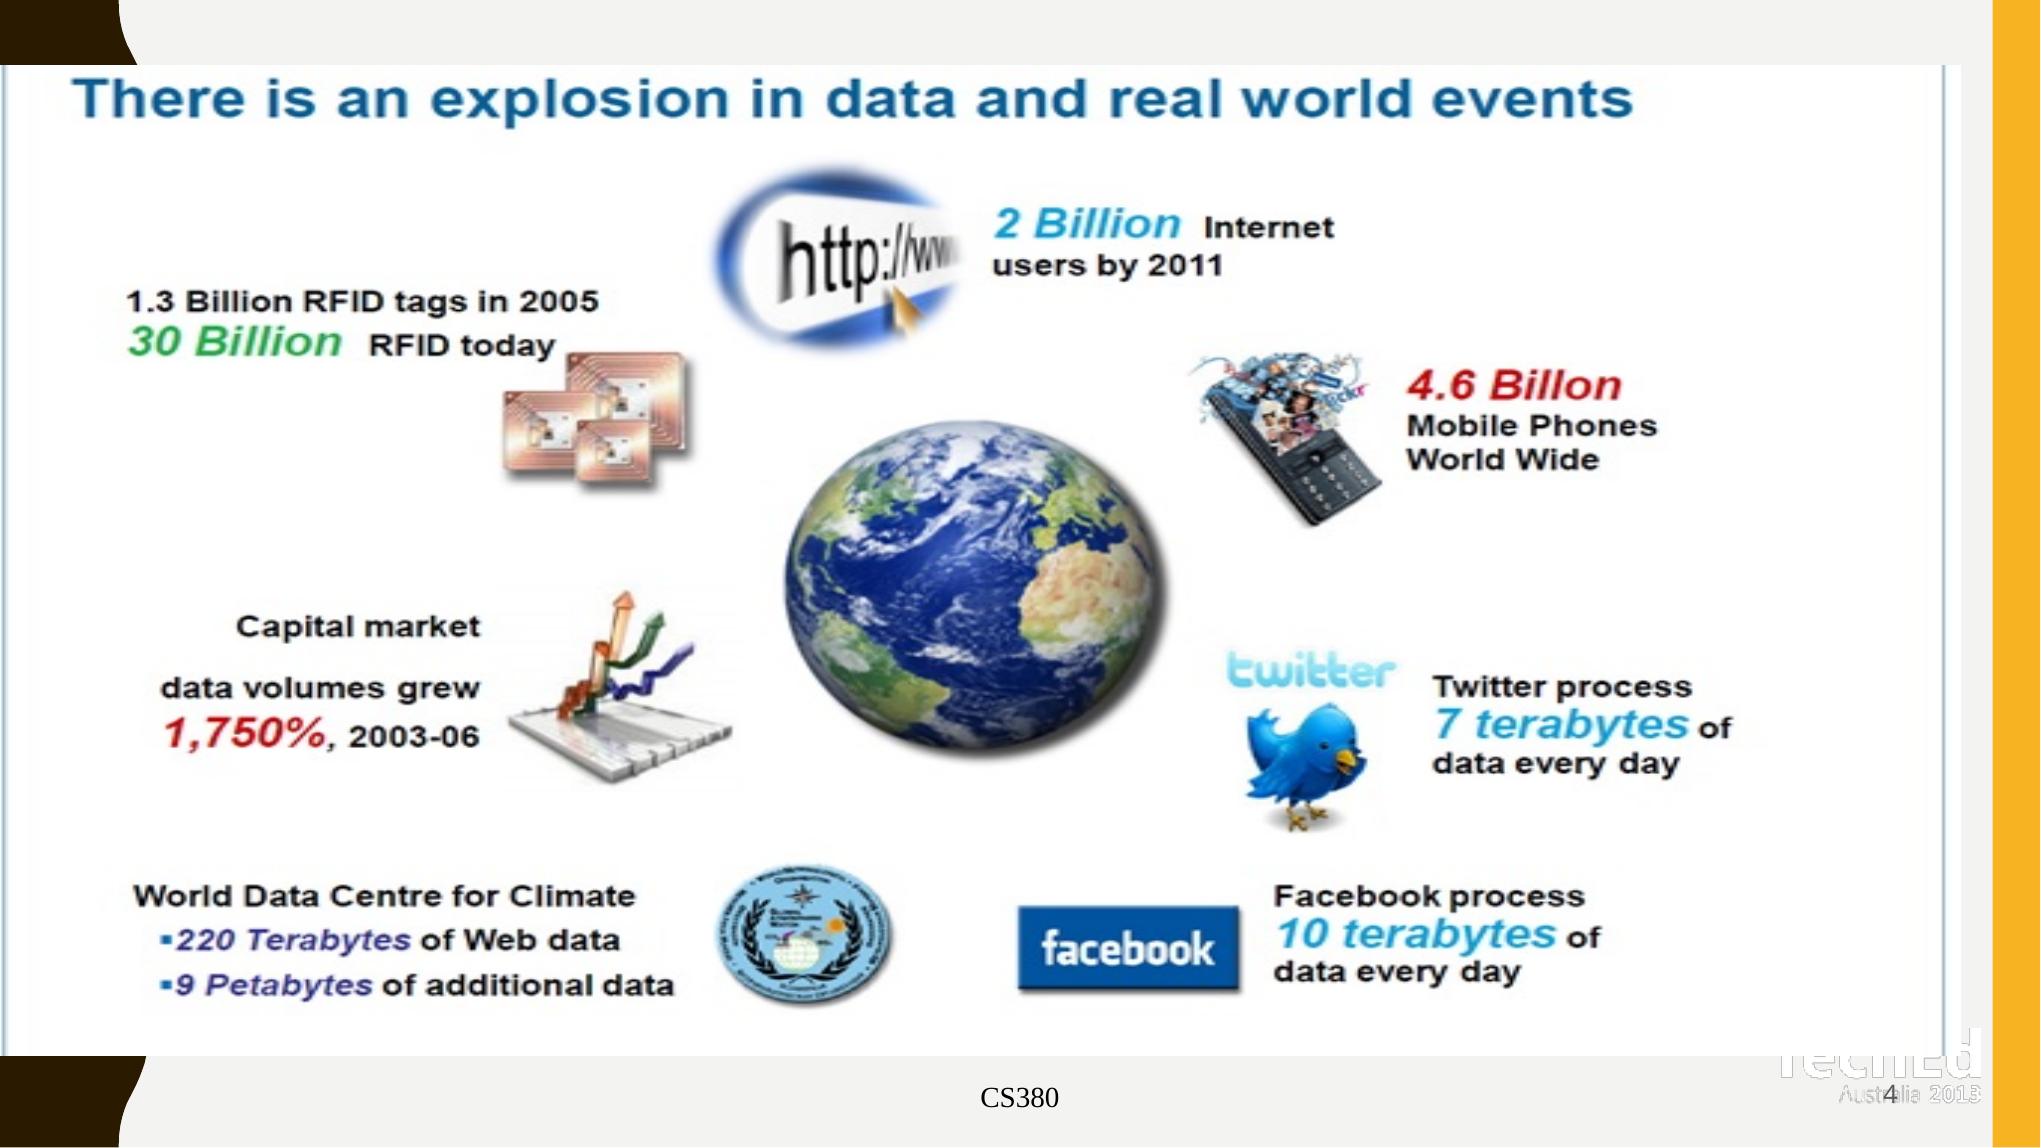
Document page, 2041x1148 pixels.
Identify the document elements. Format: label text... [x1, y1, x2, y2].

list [0, 65, 1961, 1056]
picture [1769, 1028, 1981, 1108]
slide_number 4 [1440, 1066, 1913, 1125]
footer CS380 [675, 1066, 1365, 1125]
